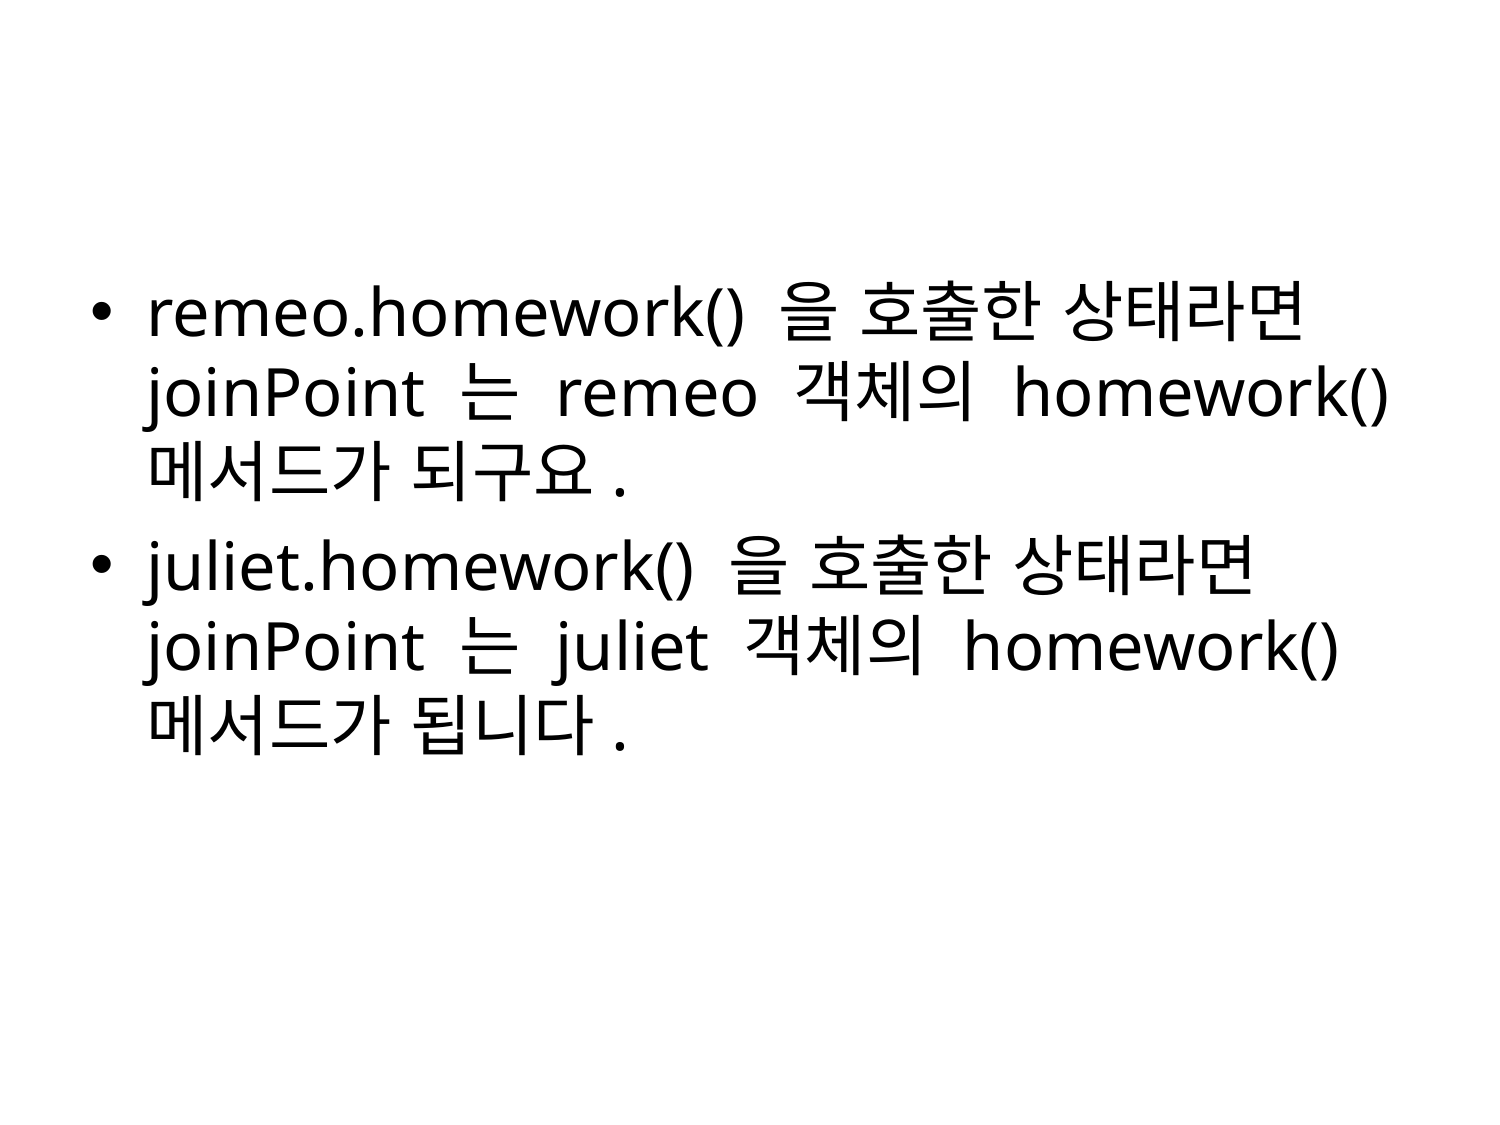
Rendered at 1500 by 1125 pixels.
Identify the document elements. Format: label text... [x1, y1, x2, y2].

list remeo.homework() 을 호출한 상태라면 joinPoint 는 remeo 객체의 homework() 메서드가 되구요. juliet.homework() 을 호출한 상태라면 joinPoint 는 juliet 객체의 homework() 메서드가 됩니다. [75, 262, 1425, 1005]
